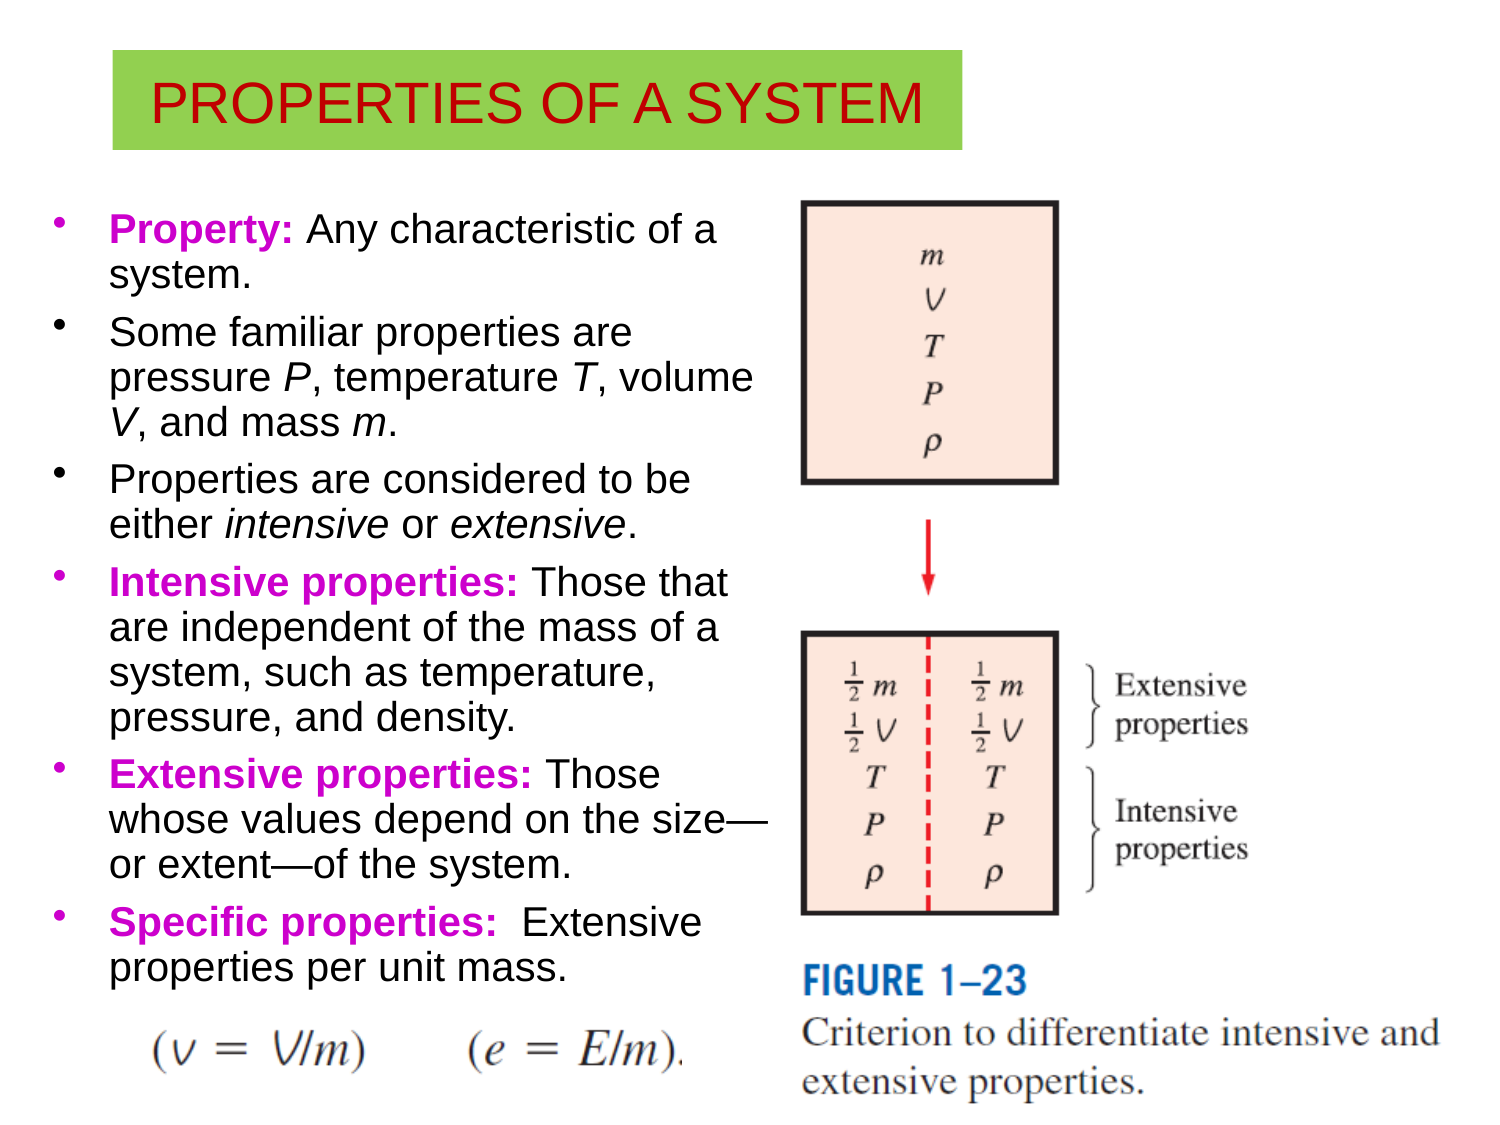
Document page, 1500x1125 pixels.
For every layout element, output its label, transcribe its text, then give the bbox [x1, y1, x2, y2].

picture [462, 1024, 682, 1084]
picture [787, 188, 1449, 1113]
picture [145, 1024, 376, 1080]
list Property: Any characteristic of a system. Some familiar properties are pressure P, temperature T, volume V, and mass m. Properties are considered to be either intensive or extensive. Intensive properties: Those that are independent of the mass of a system, such as temperature, pressure, and density. Extensive properties: Those whose values depend on the size—or extent—of the system. Specific properties: Extensive properties per unit mass. [37, 200, 782, 1025]
title PROPERTIES OF A SYSTEM [112, 50, 963, 150]
